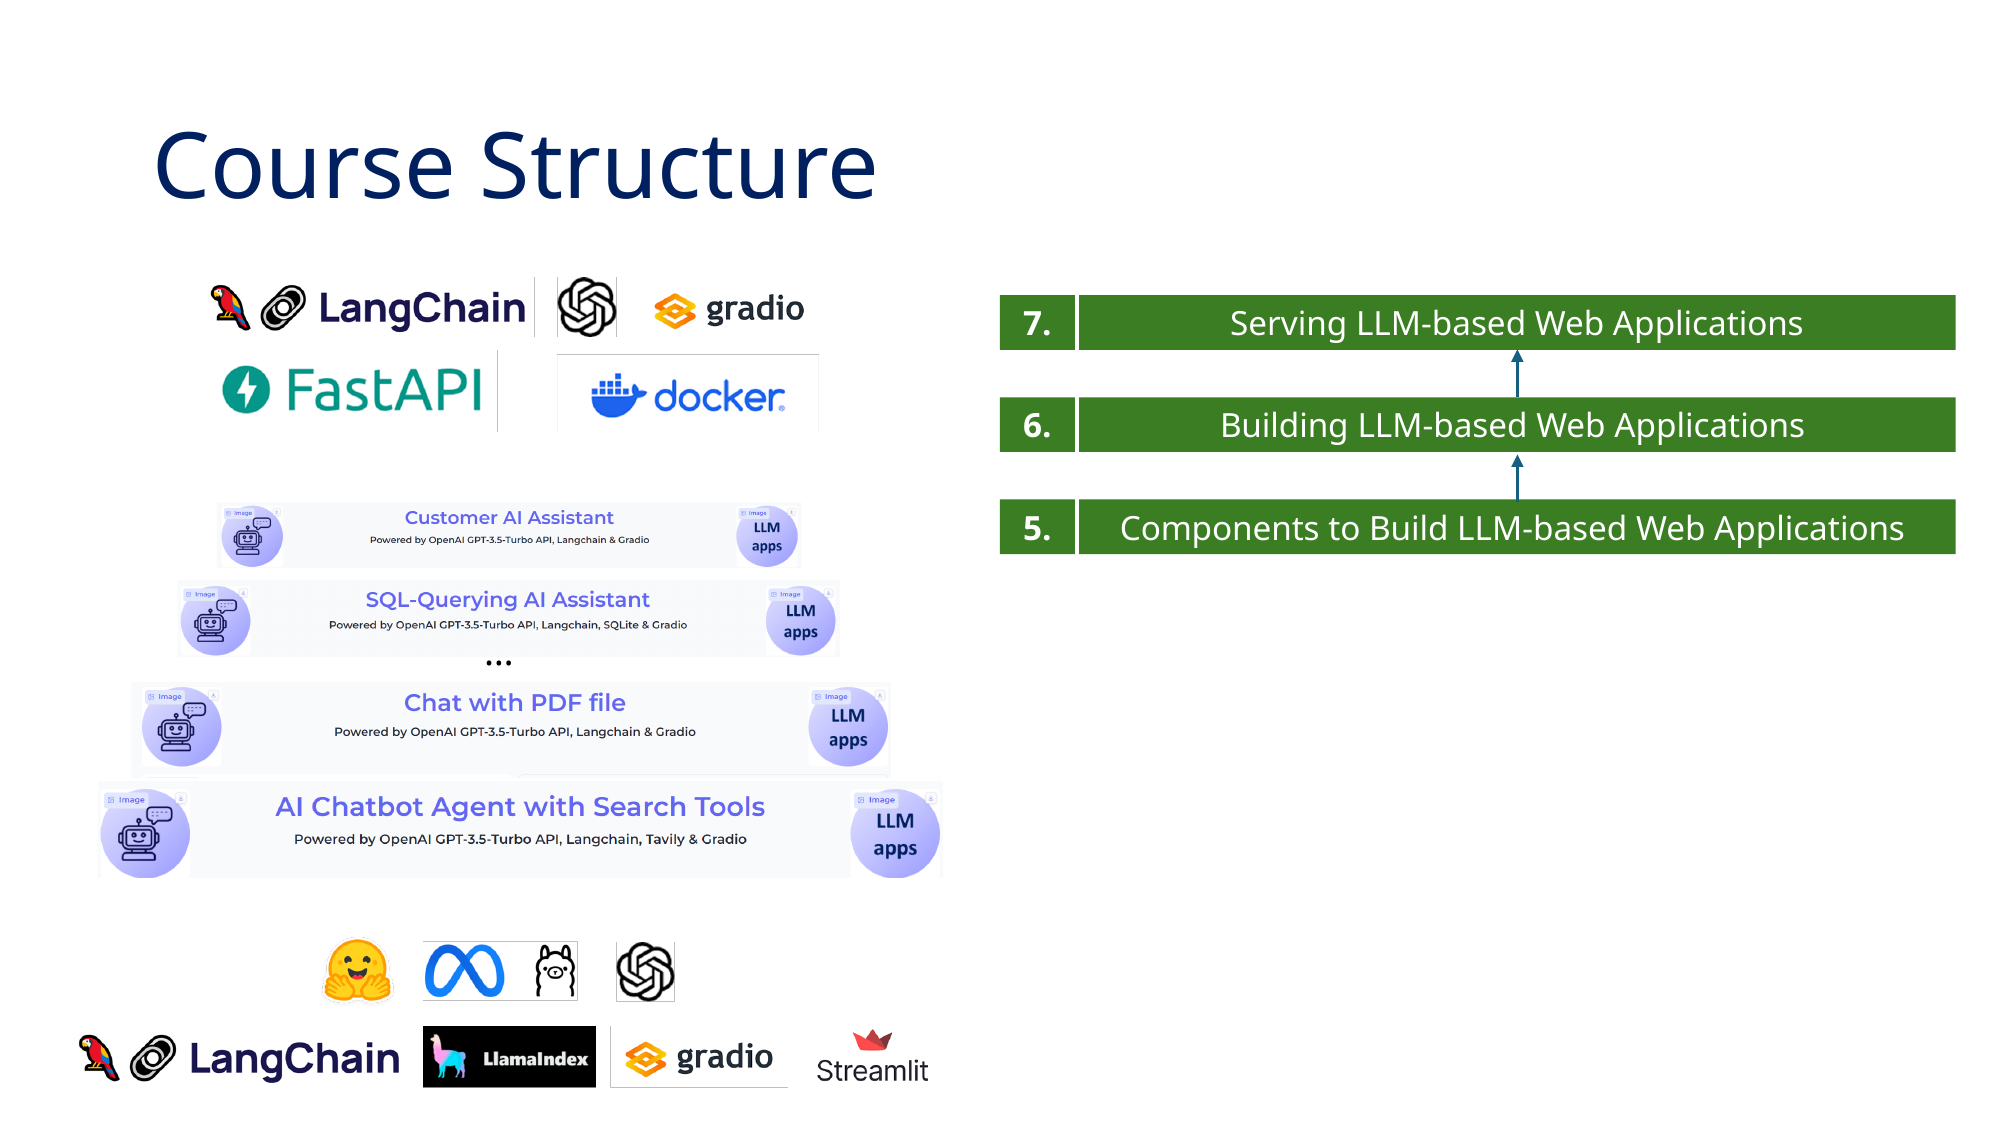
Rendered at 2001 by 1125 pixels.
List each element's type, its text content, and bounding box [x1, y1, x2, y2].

picture [130, 681, 892, 779]
text_box Serving LLM-based Web Applications [1079, 295, 1956, 350]
picture [97, 781, 944, 878]
text_box Building LLM-based Web Applications [1079, 397, 1956, 452]
picture [177, 580, 841, 657]
text_box 5. [999, 499, 1075, 555]
title Course Structure [137, 59, 1948, 278]
picture [203, 276, 819, 432]
text_box 6. [999, 397, 1075, 452]
picture [216, 501, 802, 568]
text_box Components to Build LLM-based Web Applications [1079, 499, 1956, 555]
picture [71, 934, 944, 1088]
text_box … [469, 657, 529, 681]
text_box 7. [999, 295, 1075, 350]
